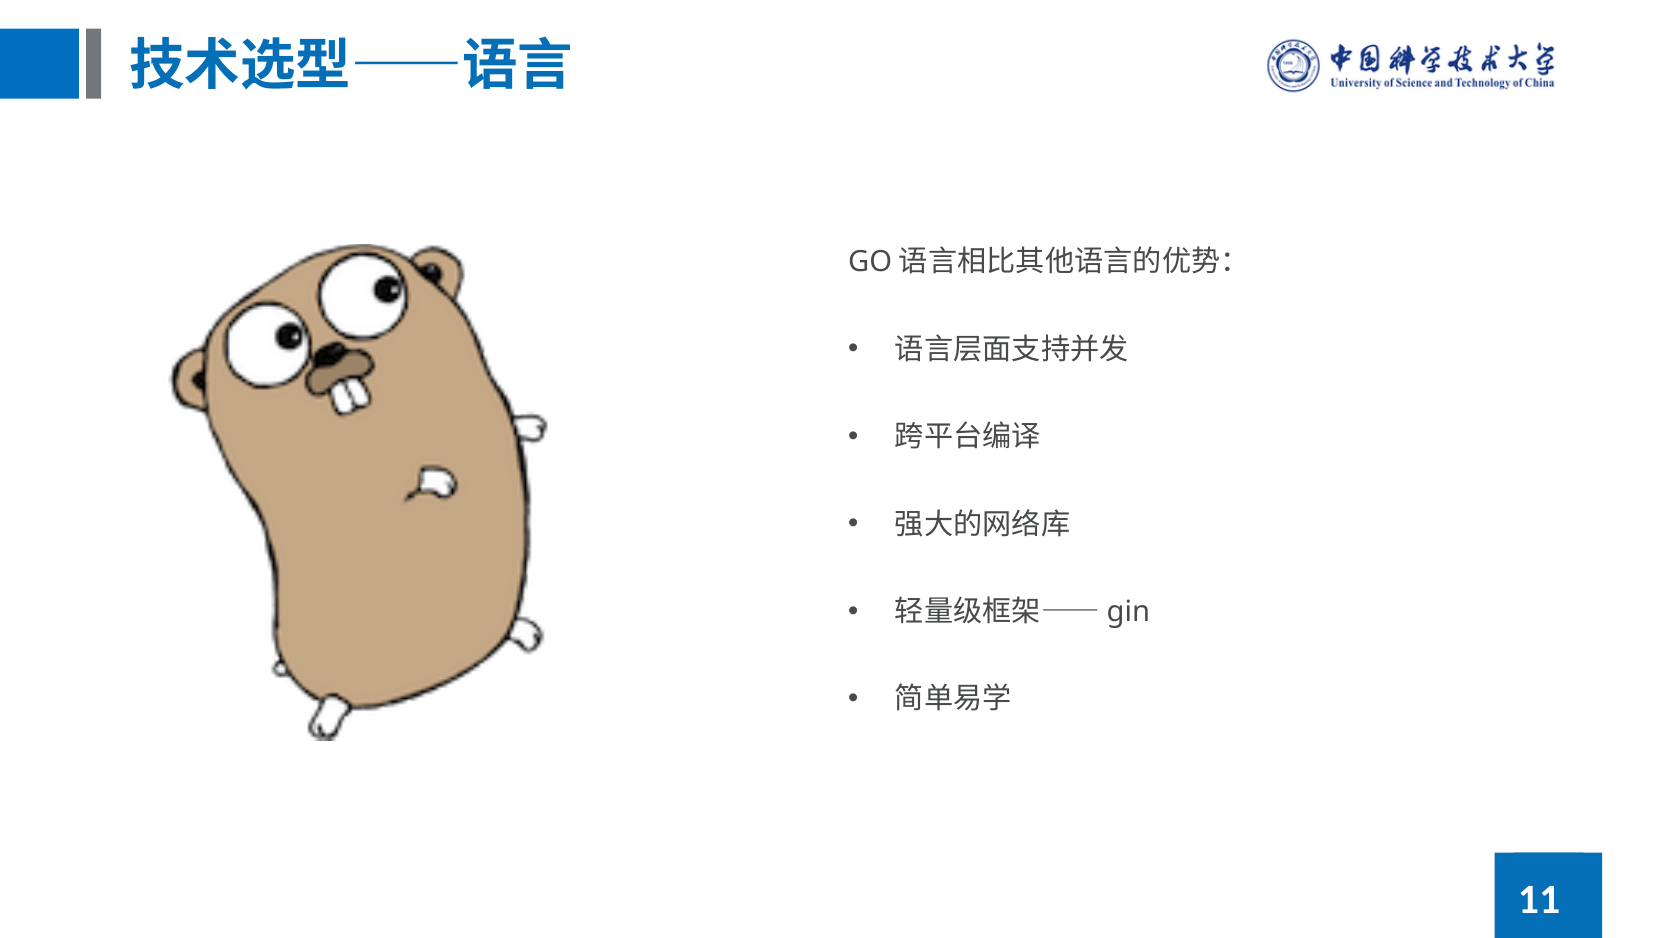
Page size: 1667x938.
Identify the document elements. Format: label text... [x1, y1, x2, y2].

text_box GO语言相比其他语言的优势： 语言层面支持并发 跨平台编译 强大的网络库 轻量级框架——gin 简单易学 [833, 224, 1667, 723]
picture [114, 244, 611, 741]
title 技术选型——语言 [114, 11, 1599, 121]
